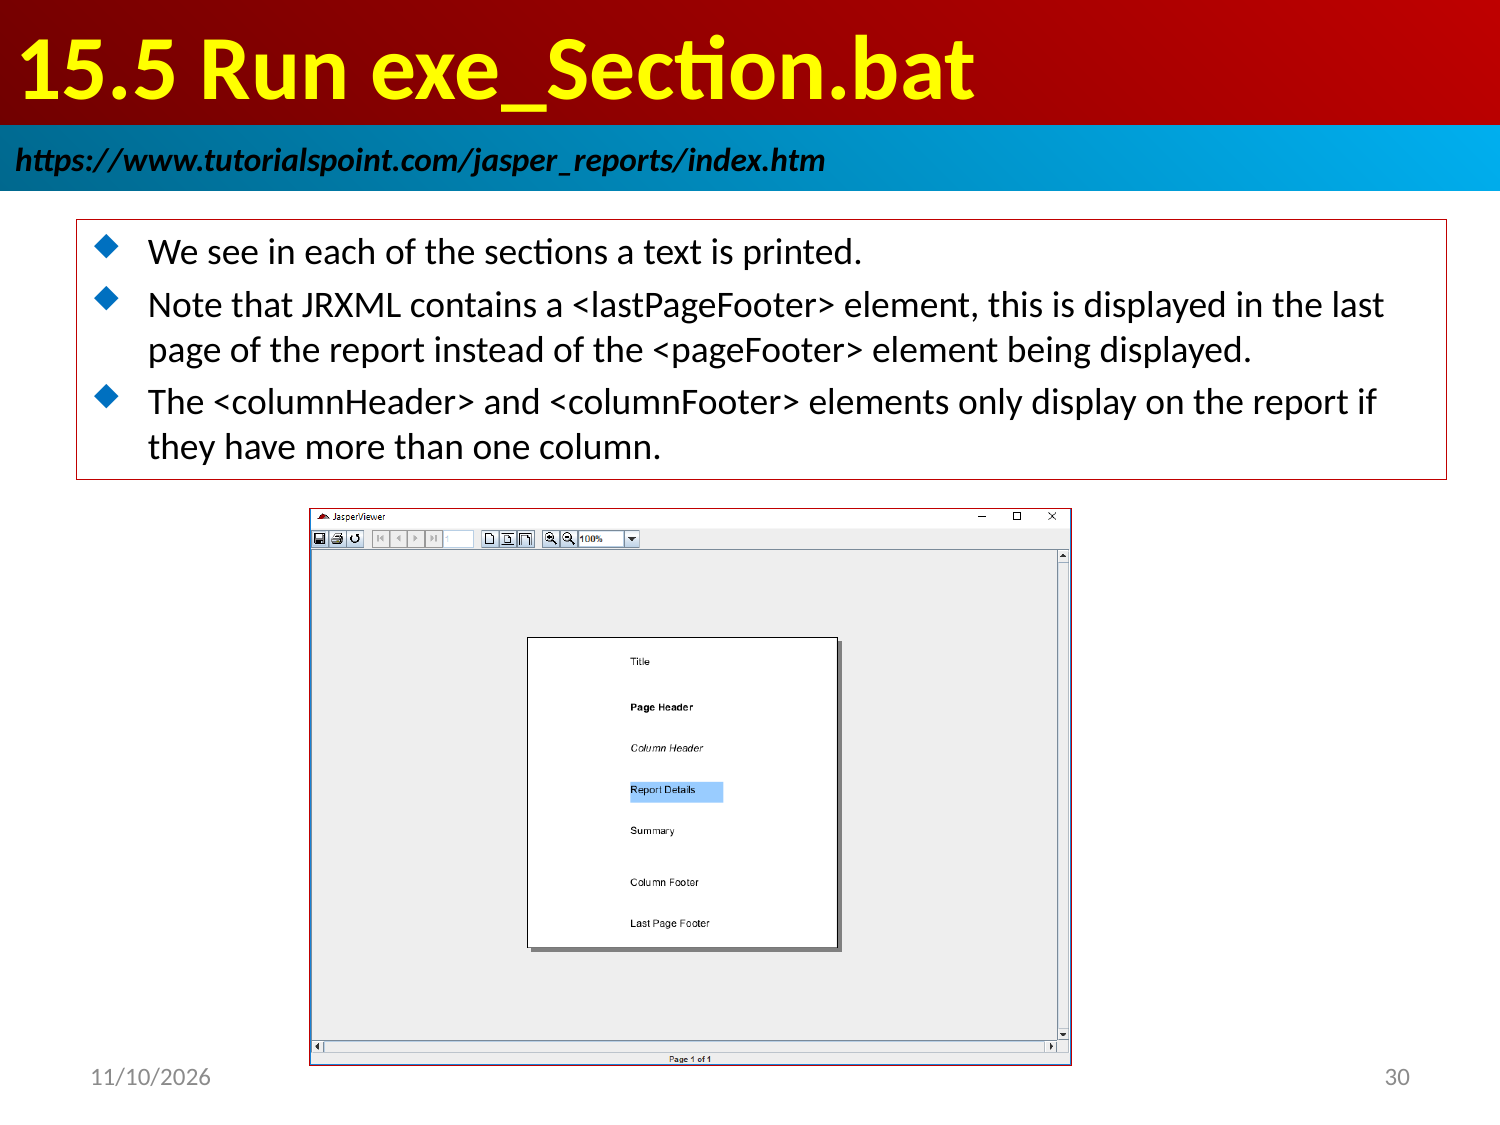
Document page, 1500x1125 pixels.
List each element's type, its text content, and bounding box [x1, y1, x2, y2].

text_box https://www.tutorialspoint.com/jasper_reports/index.htm [0, 125, 1500, 191]
subtitle We see in each of the sections a text is printed. Note that JRXML contains a <lastPageFooter> element, this is displayed in the last page of the report instead of the <pageFooter> element being displayed. The <columnHeader> and <columnFooter> elements only display on the report if they have more than one column. [76, 219, 1447, 480]
picture [309, 508, 1072, 1066]
slide_number 30 [1074, 1042, 1425, 1109]
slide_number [75, 1042, 425, 1109]
title 15.5 Run exe_Section.bat [0, 0, 1500, 125]
